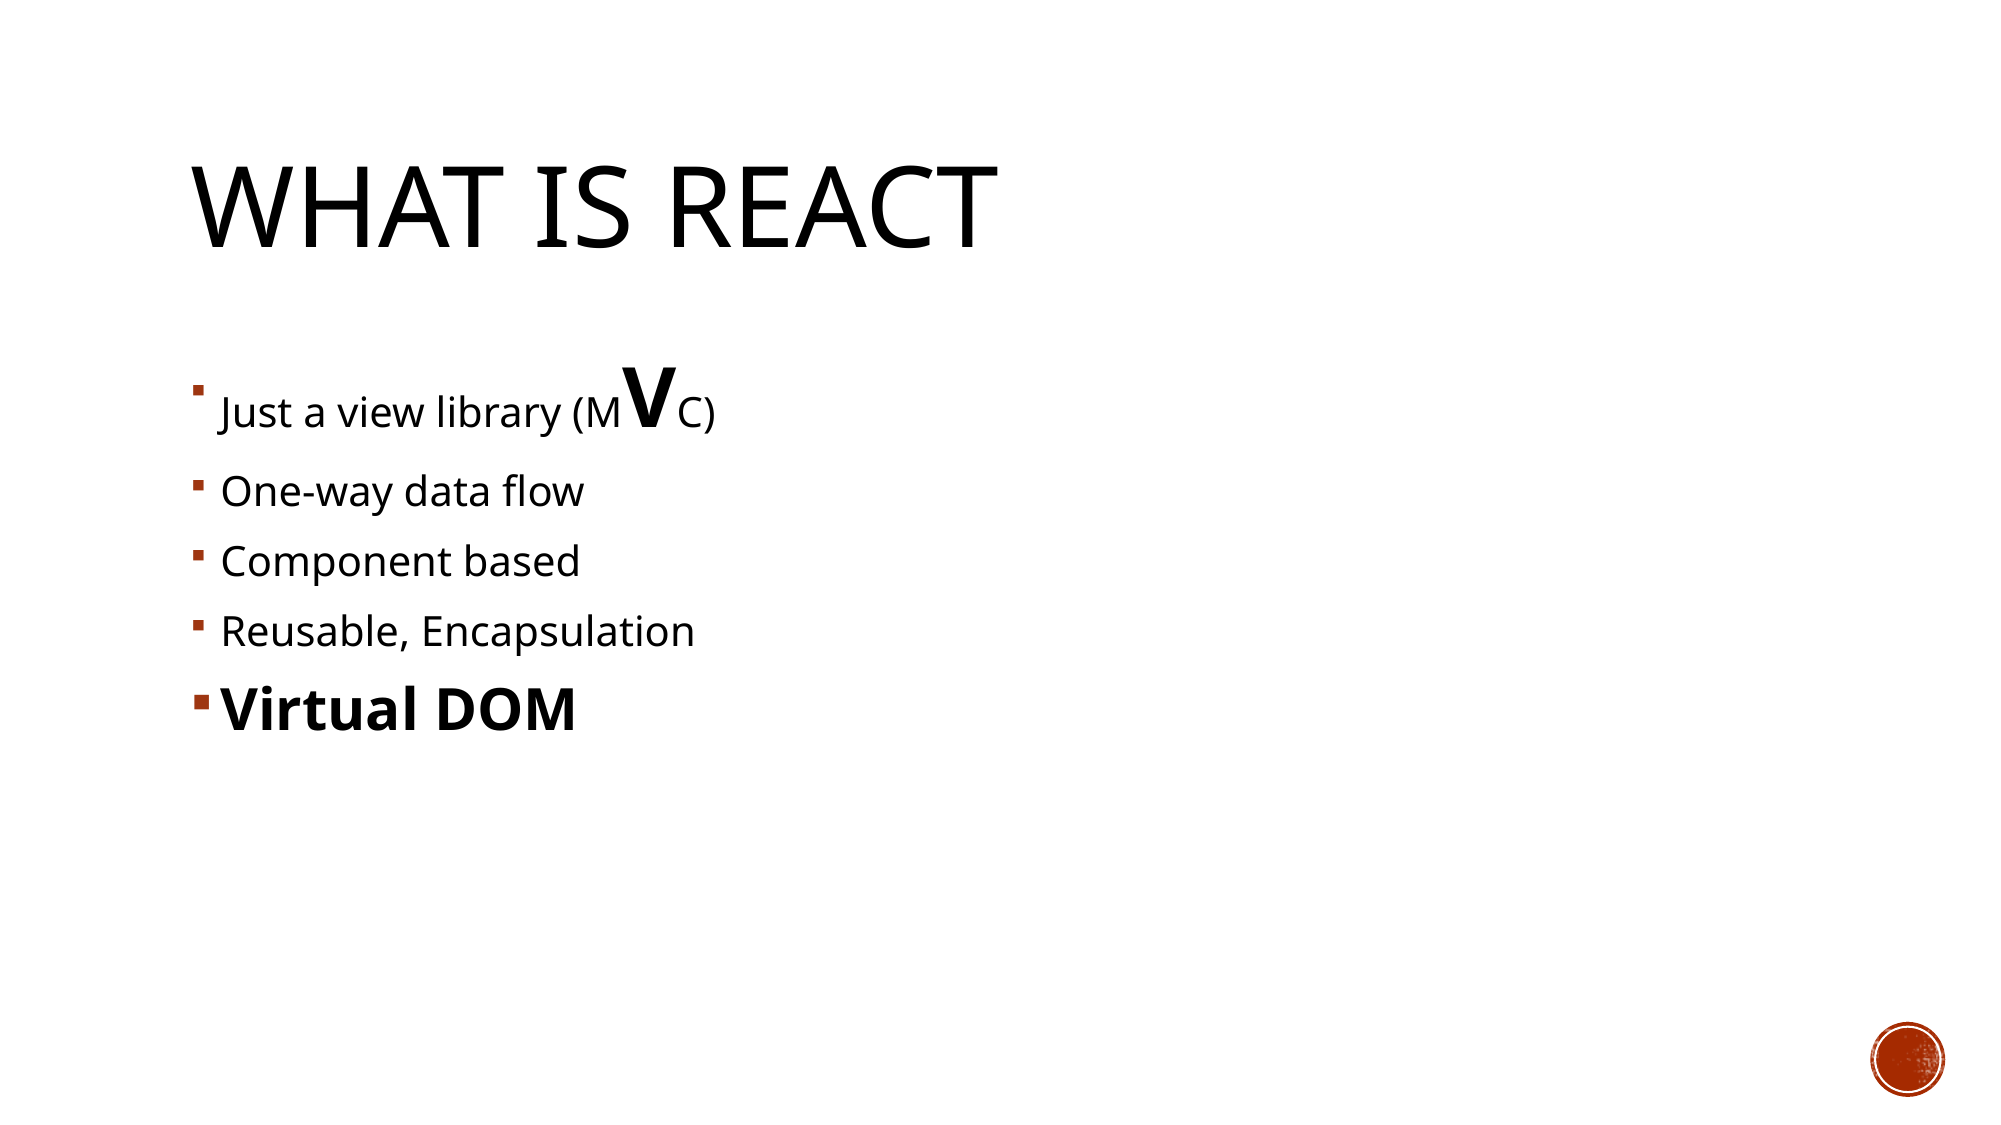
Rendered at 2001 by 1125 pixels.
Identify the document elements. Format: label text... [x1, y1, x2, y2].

title What is React [175, 79, 1826, 344]
list Just a view library (MVC) One-way data flow Component based Reusable, Encapsulation Virtual DOM [175, 348, 1826, 1013]
